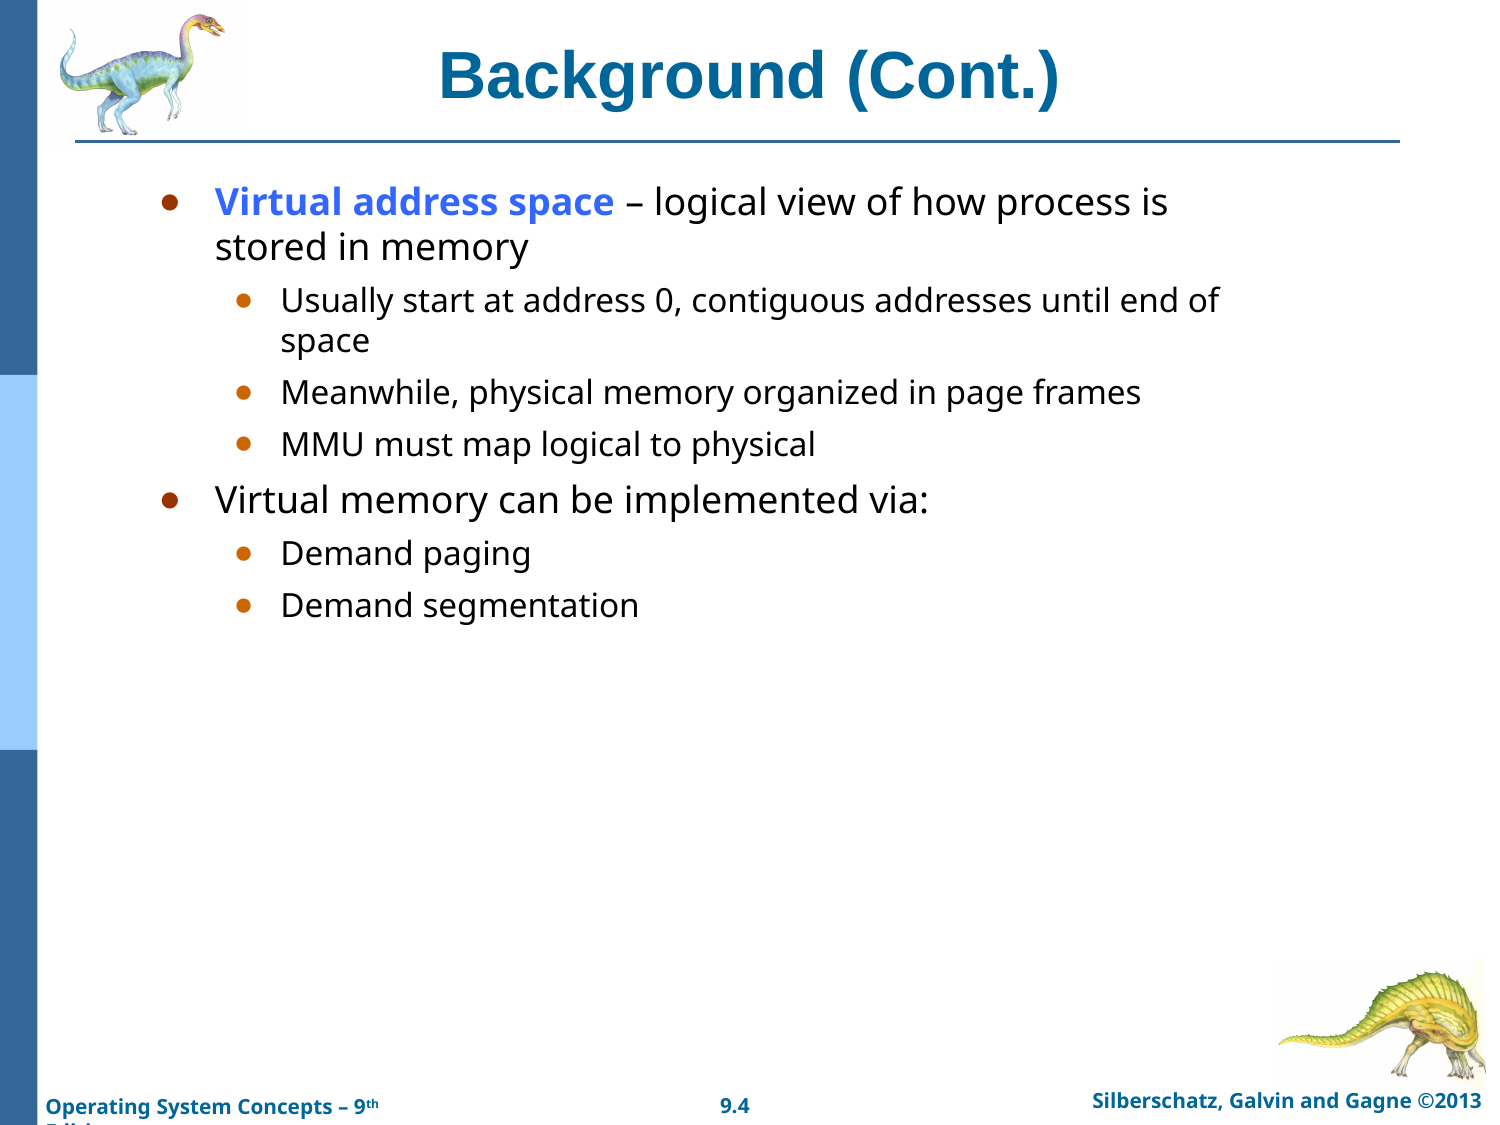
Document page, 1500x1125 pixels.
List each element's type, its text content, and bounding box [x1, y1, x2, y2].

title Background (Cont.) [75, 24, 1425, 120]
picture [46, 0, 243, 149]
list Virtual address space – logical view of how process is stored in memory Usually start at address 0, contiguous addresses until end of space Meanwhile, physical memory organized in page frames MMU must map logical to physical Virtual memory can be implemented via: Demand paging Demand segmentation [143, 170, 1265, 914]
picture [1275, 959, 1486, 1090]
